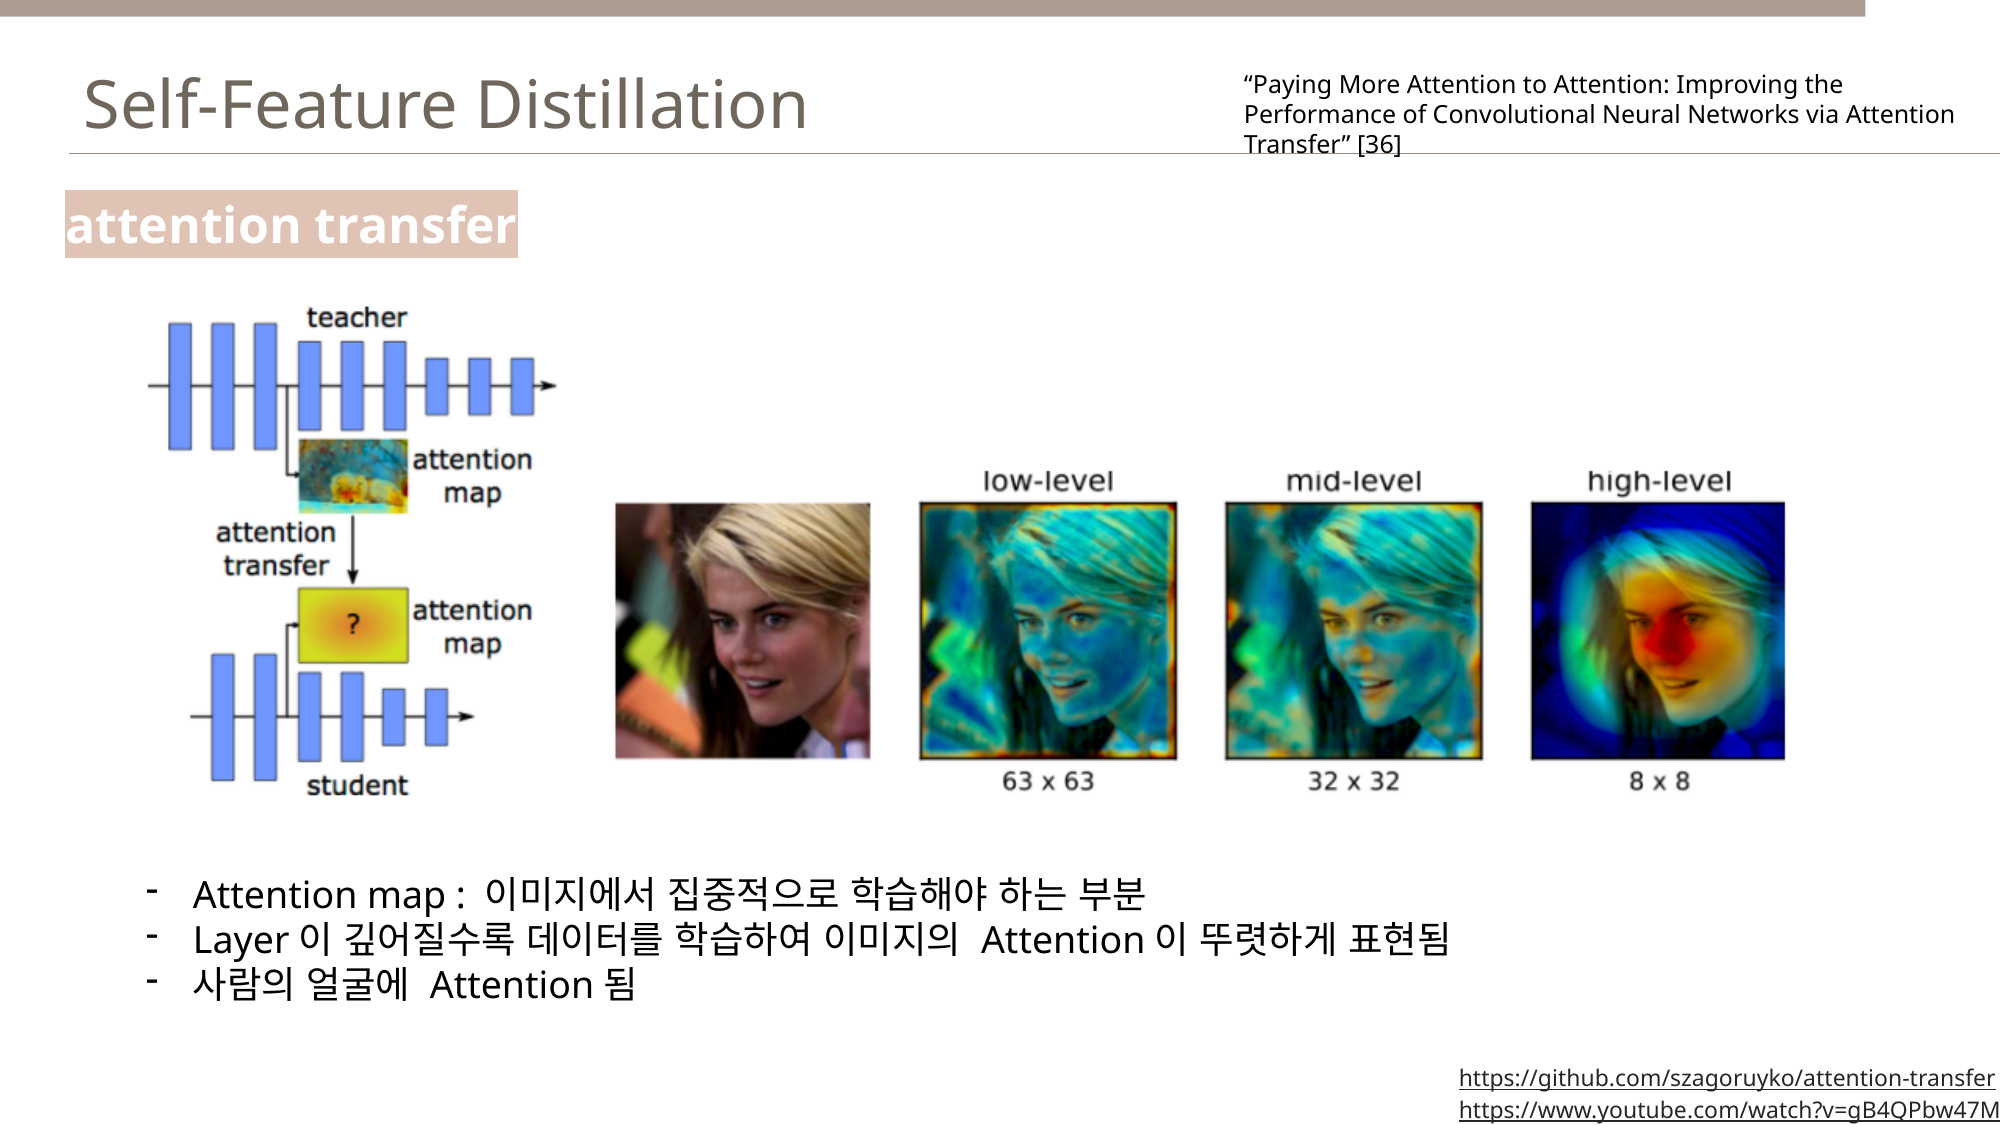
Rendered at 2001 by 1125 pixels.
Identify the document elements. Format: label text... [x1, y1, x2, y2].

picture [128, 285, 1804, 822]
text_box “Paying More Attention to Attention: Improving the Performance of Convolutional Neural Networks via Attention Transfer” [36] [1229, 61, 2000, 153]
text_box “Paying More Attention to Attention: Improving the Performance of Convolutional Neural Networks via Attention Transfer” [36] [1229, 154, 2000, 166]
text_box https://github.com/szagoruyko/attention-transfer https://www.youtube.com/watch?v=gB4QPbw47Mc [1444, 1056, 2000, 1125]
text_box Self-Feature Distillation [68, 54, 1834, 150]
text_box Attention map : 이미지에서 집중적으로 학습해야 하는 부분 Layer이 깊어질수록 데이터를 학습하여 이미지의 Attention이 뚜렷하게 표현됨 사람의 얼굴에 Attention됨 [131, 863, 1467, 1014]
text_box attention transfer [50, 185, 533, 261]
text_box [0, 0, 1866, 18]
